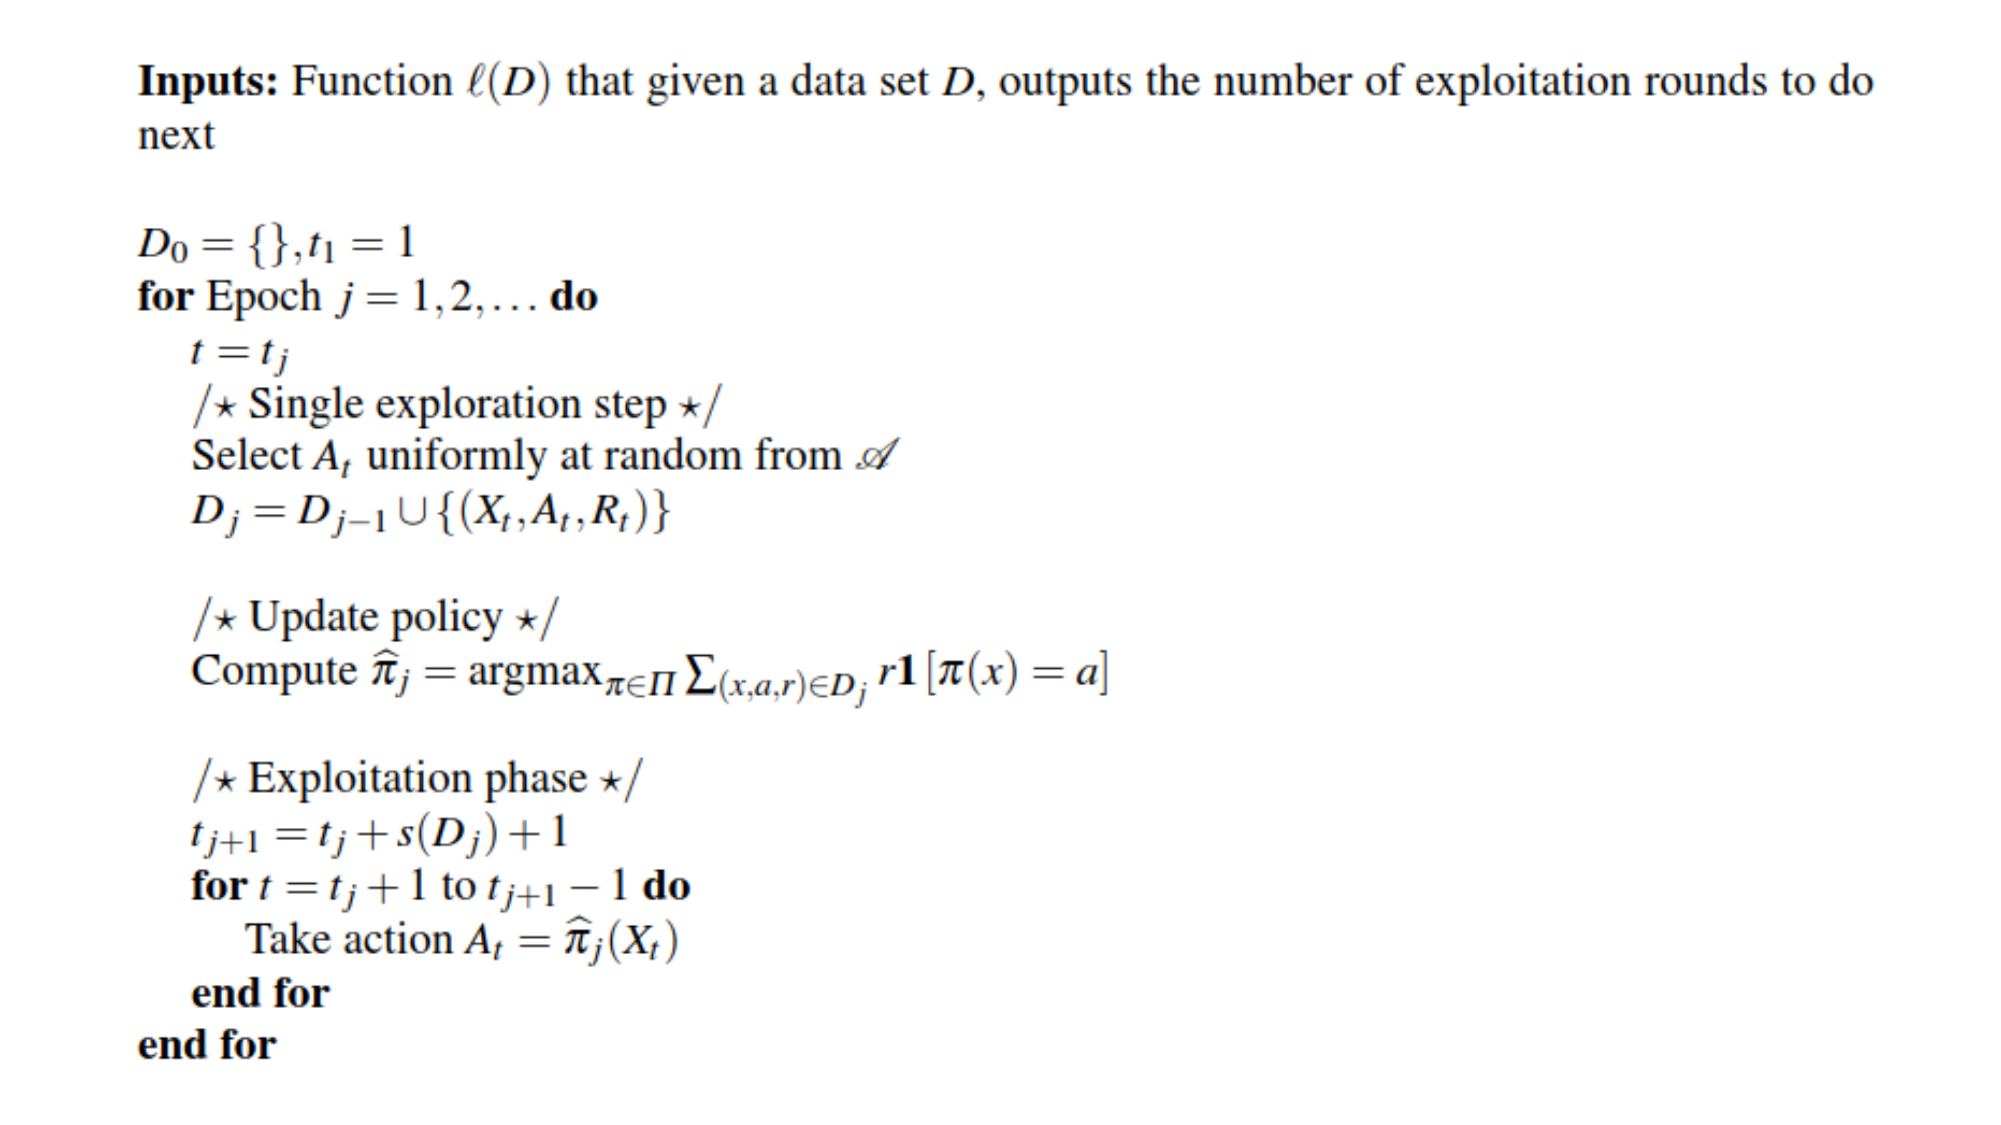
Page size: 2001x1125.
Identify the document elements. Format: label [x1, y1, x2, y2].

picture [121, 57, 1879, 1068]
